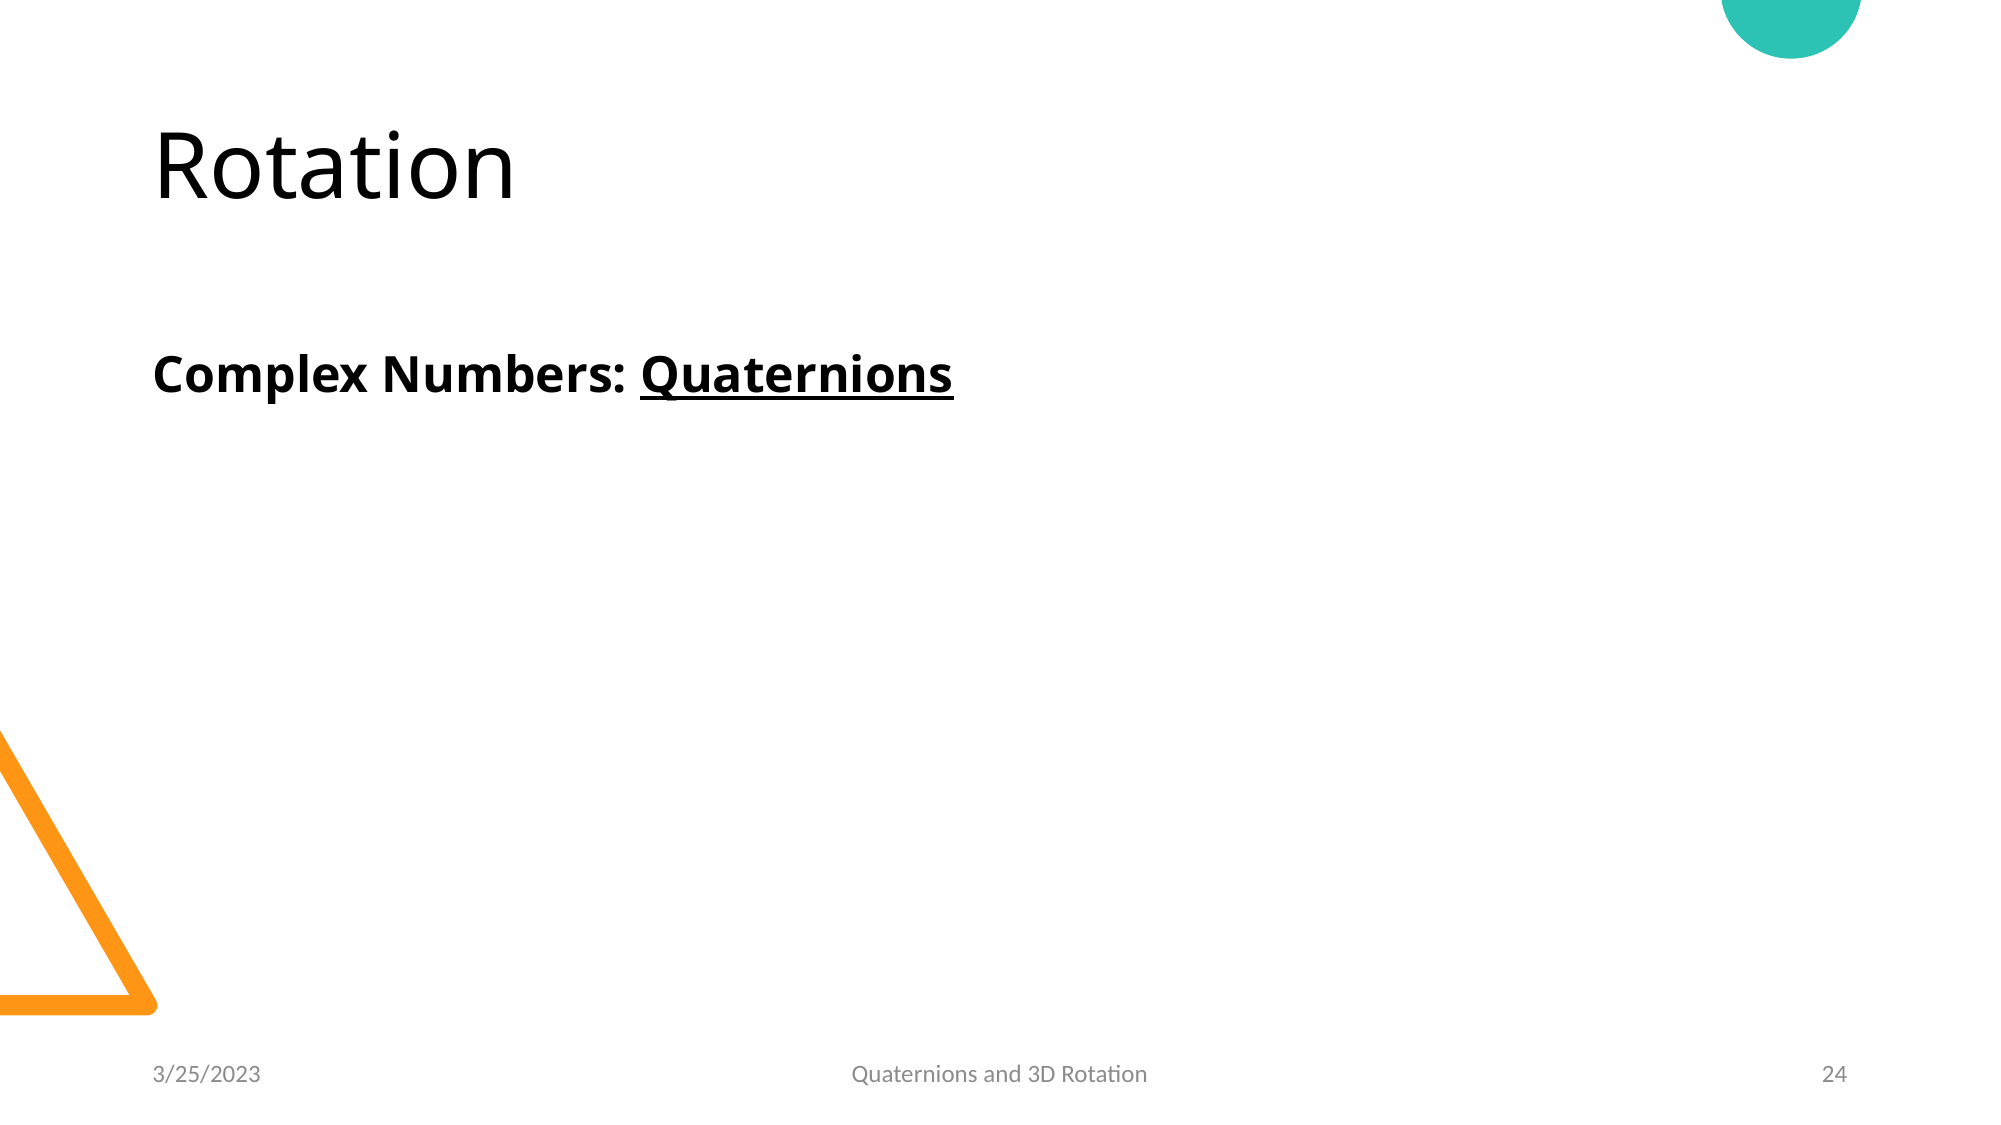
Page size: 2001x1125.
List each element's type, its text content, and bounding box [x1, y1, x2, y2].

title Rotation [137, 59, 1863, 278]
slide_number 24 [1412, 1042, 1863, 1103]
list Complex Numbers: Quaternions [137, 275, 984, 411]
footer Quaternions and 3D Rotation [662, 1042, 1338, 1103]
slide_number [137, 1042, 588, 1103]
